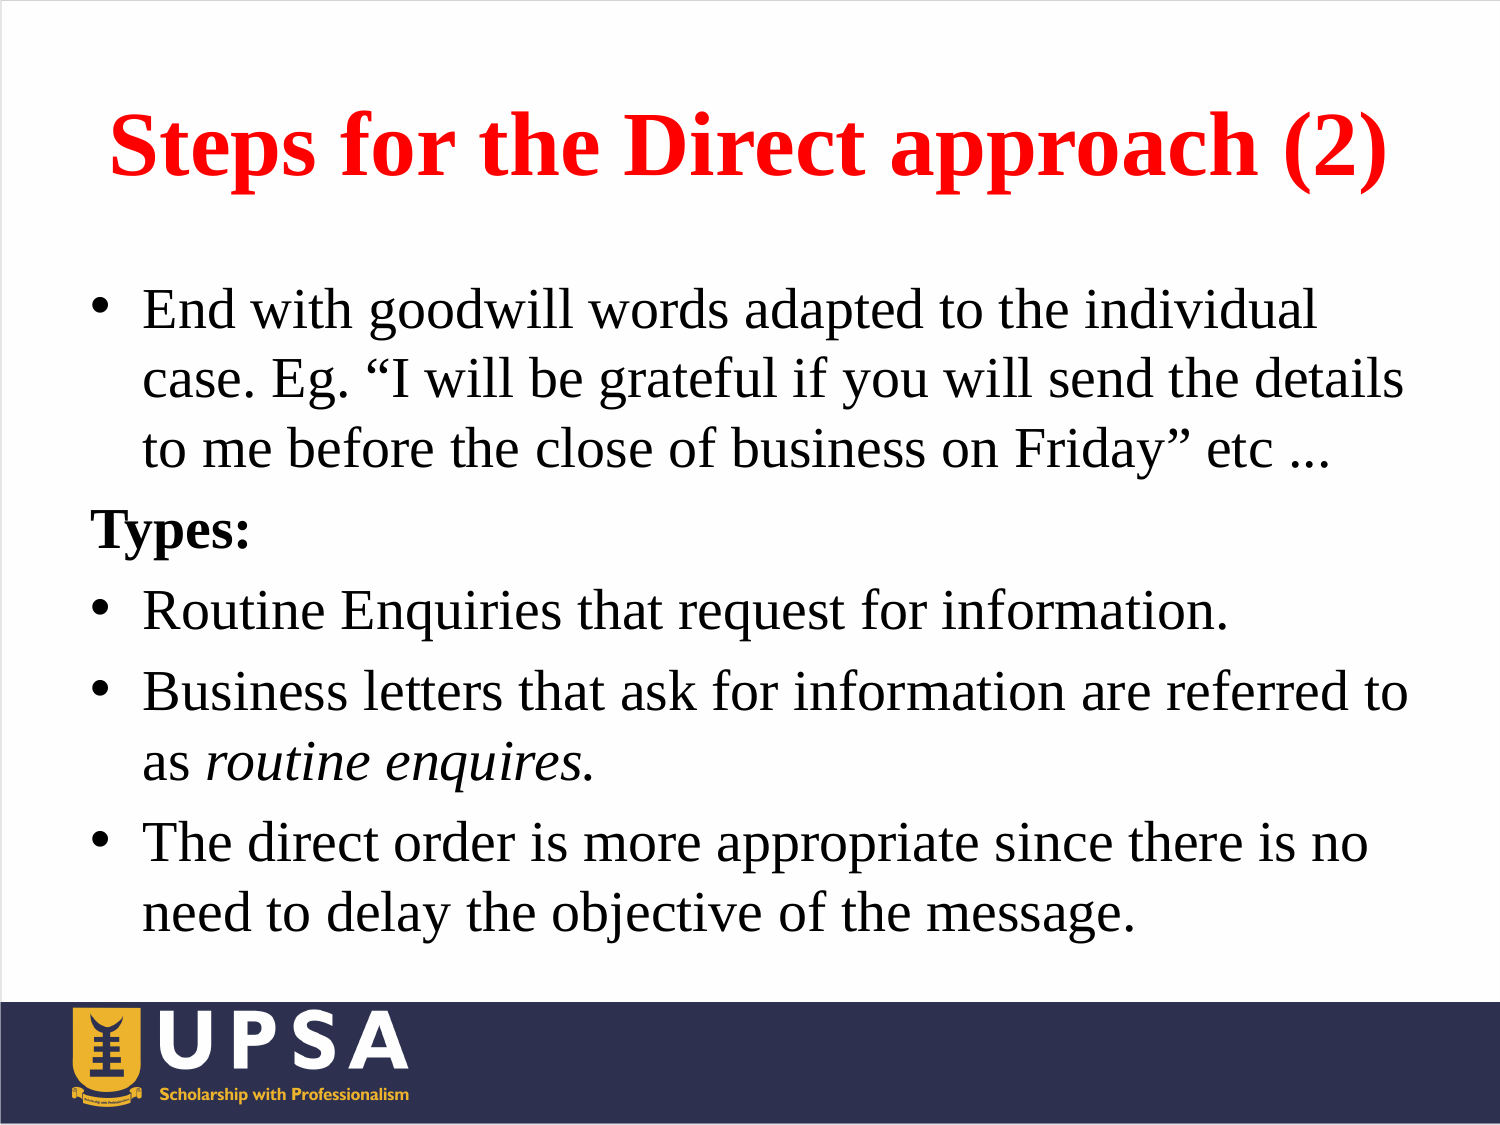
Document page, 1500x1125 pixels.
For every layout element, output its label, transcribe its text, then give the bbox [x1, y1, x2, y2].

picture [0, 0, 1500, 1125]
title Steps for the Direct approach (2) [75, 45, 1425, 233]
list End with goodwill words adapted to the individual case. Eg. “I will be grateful if you will send the details to me before the close of business on Friday” etc ... Types: Routine Enquiries that request for information. Business letters that ask for information are referred to as routine enquires. The direct order is more appropriate since there is no need to delay the objective of the message. [75, 262, 1425, 1005]
